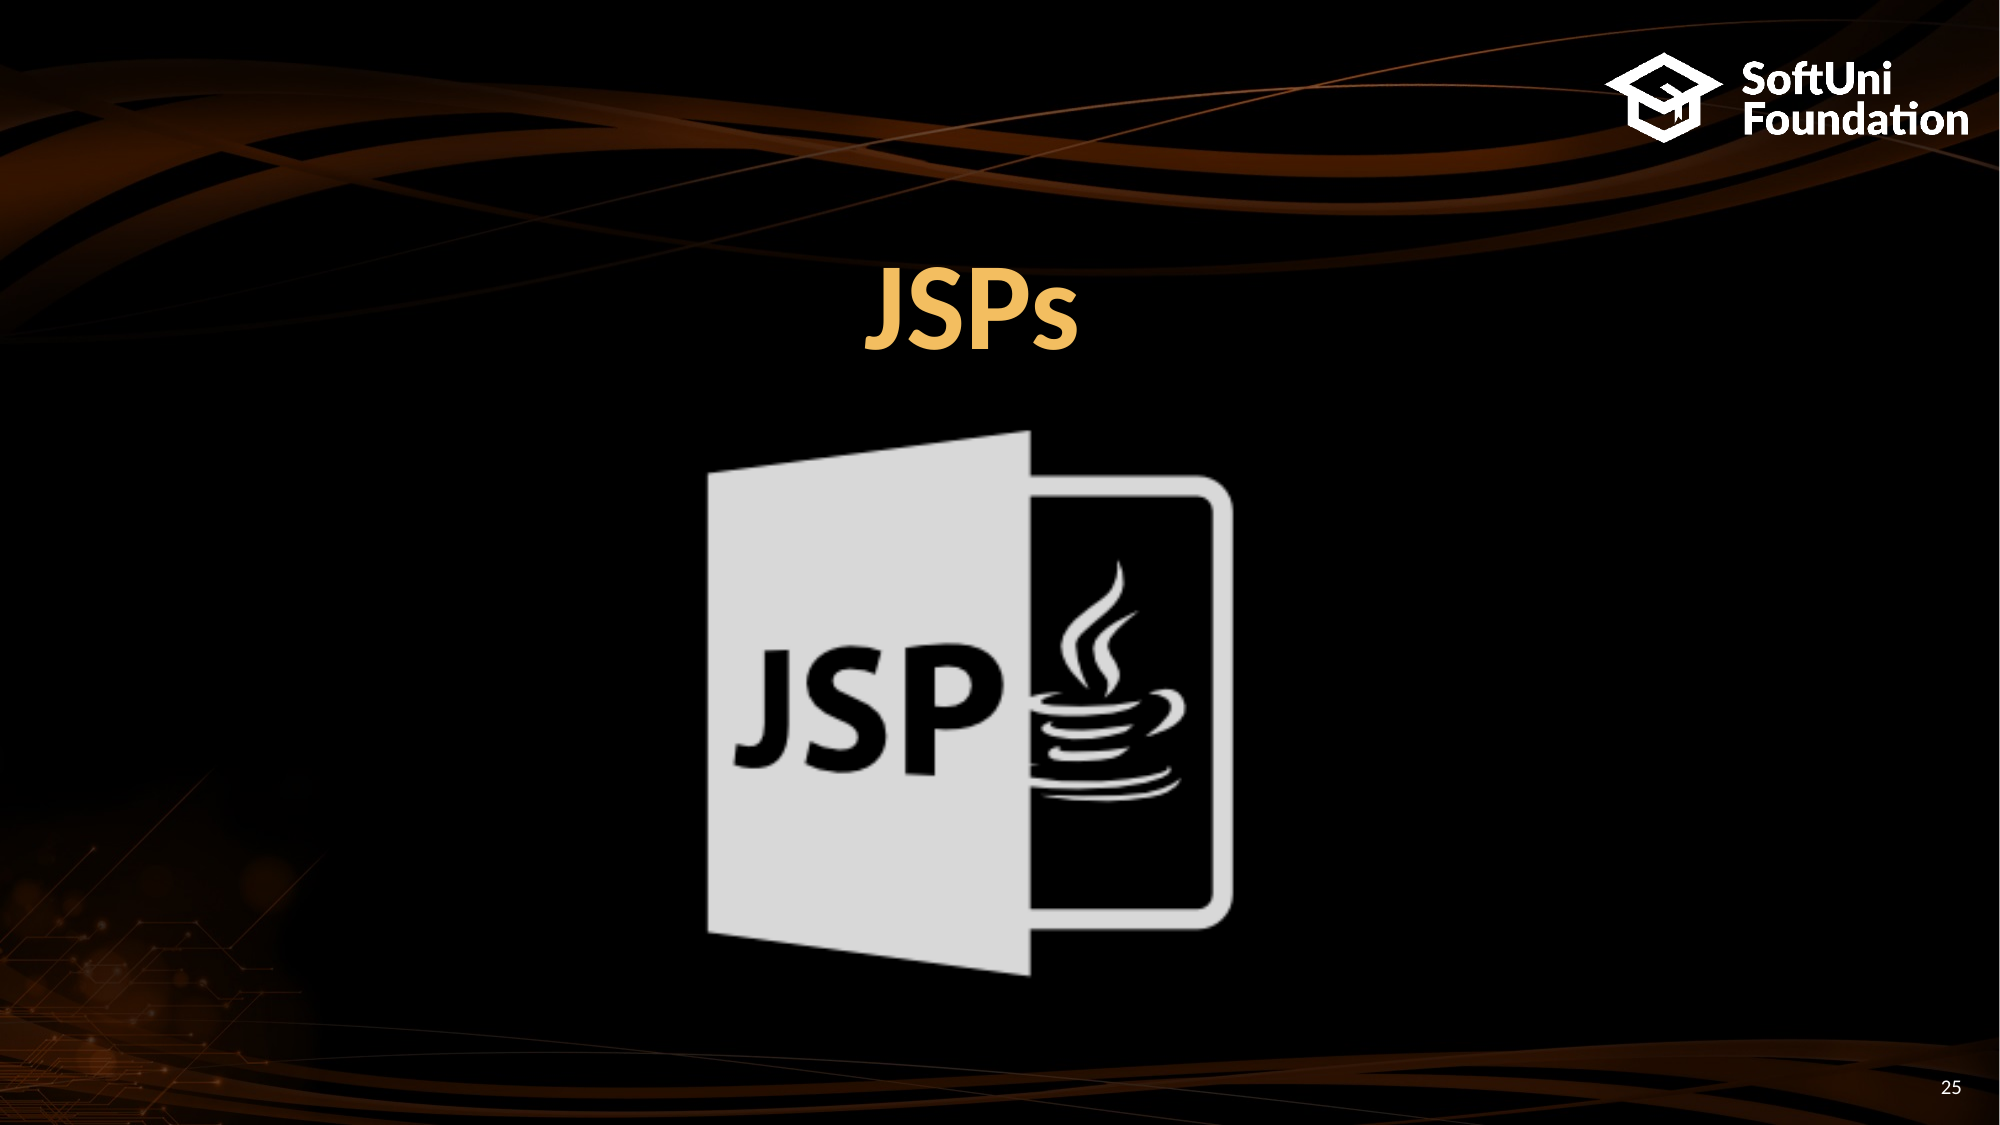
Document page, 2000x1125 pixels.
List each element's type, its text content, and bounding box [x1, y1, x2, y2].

title JSPs [187, 217, 1759, 400]
picture [0, 0, 2000, 1125]
slide_number 25 [1897, 1070, 1968, 1103]
